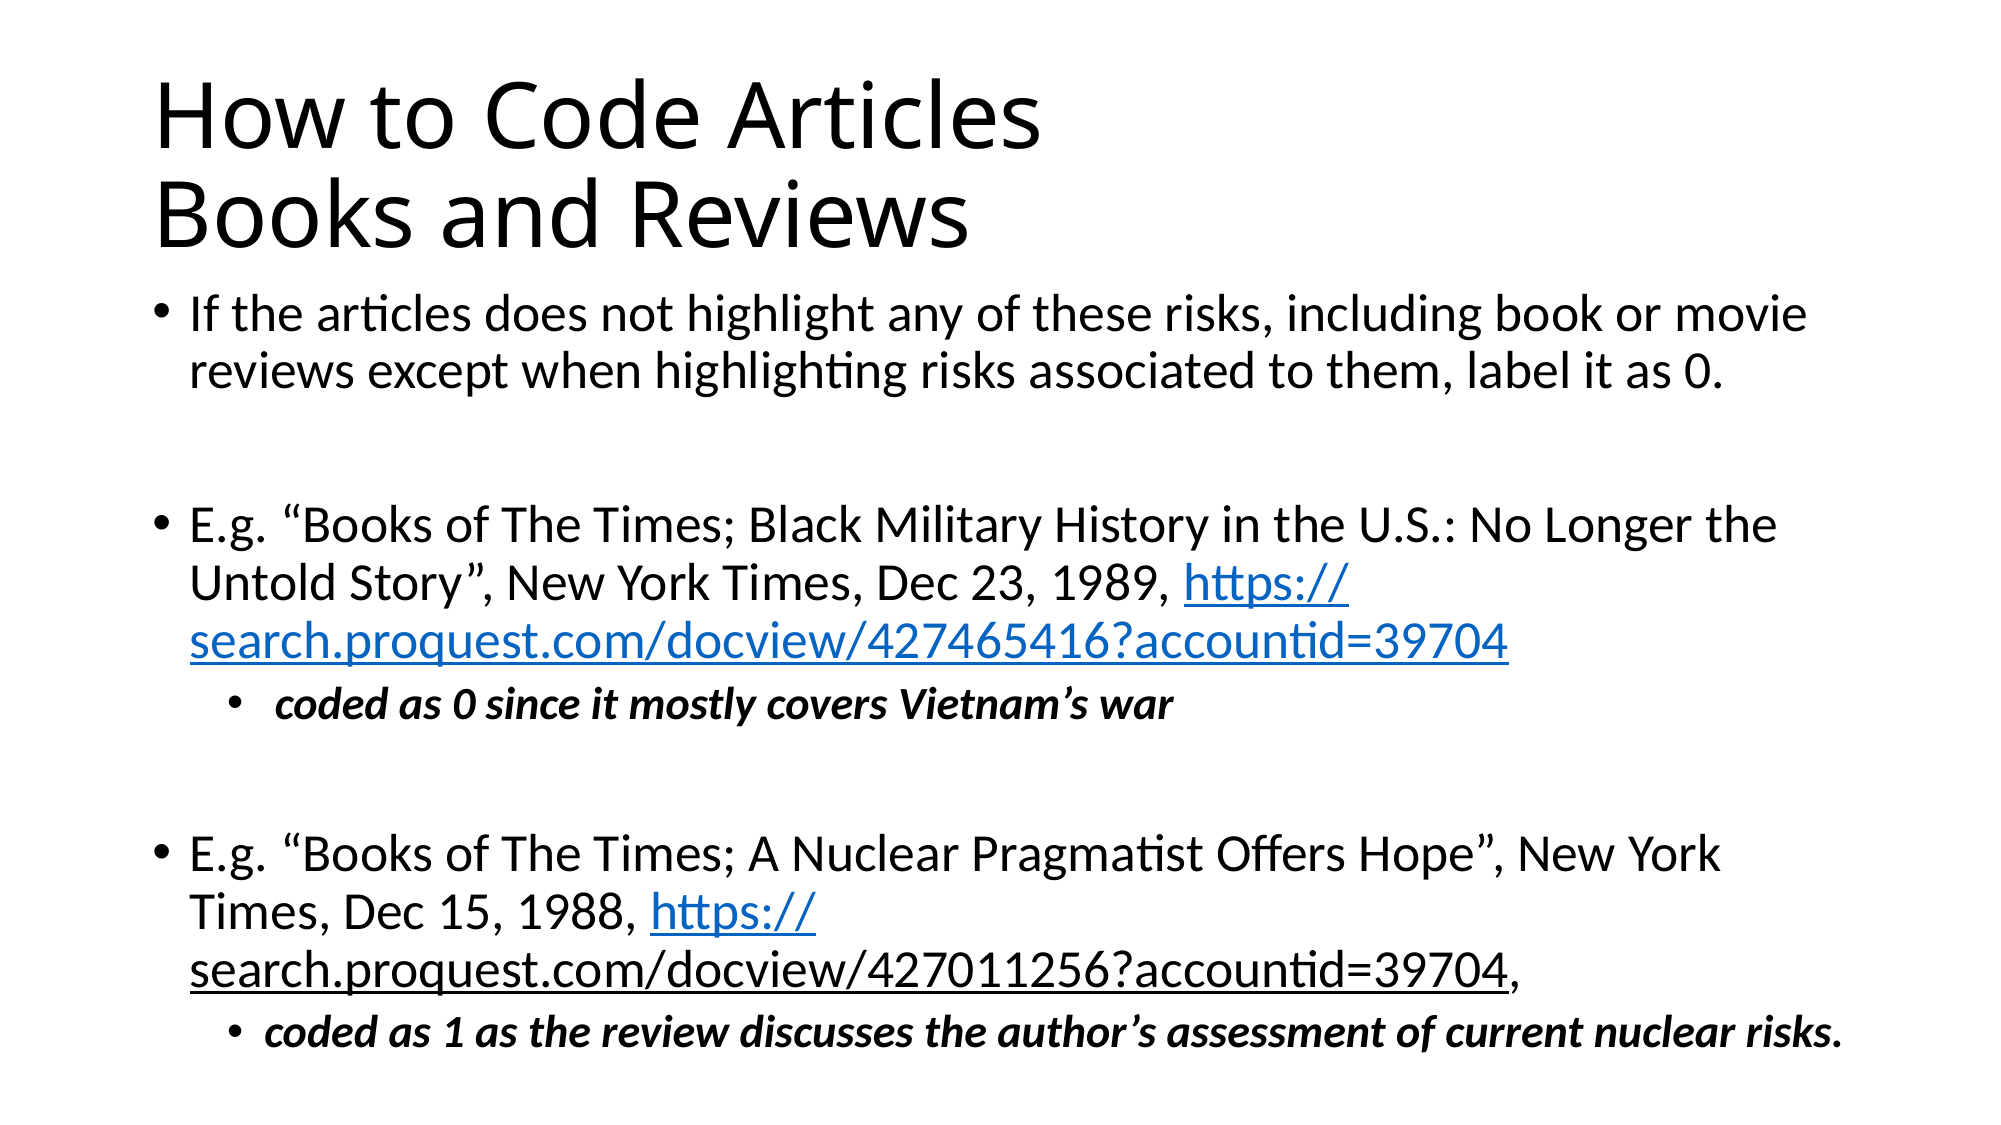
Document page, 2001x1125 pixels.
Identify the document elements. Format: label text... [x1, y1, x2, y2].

list If the articles does not highlight any of these risks, including book or movie reviews except when highlighting risks associated to them, label it as 0. E.g. “Books of The Times; Black Military History in the U.S.: No Longer the Untold Story”, New York Times, Dec 23, 1989, https://search.proquest.com/docview/427465416?accountid=39704 coded as 0 since it mostly covers Vietnam’s war E.g. “Books of The Times; A Nuclear Pragmatist Offers Hope”, New York Times, Dec 15, 1988, https://search.proquest.com/docview/427011256?accountid=39704, coded as 1 as the review discusses the author’s assessment of current nuclear risks. [137, 277, 1863, 1074]
title How to Code Articles Books and Reviews [137, 59, 1863, 277]
